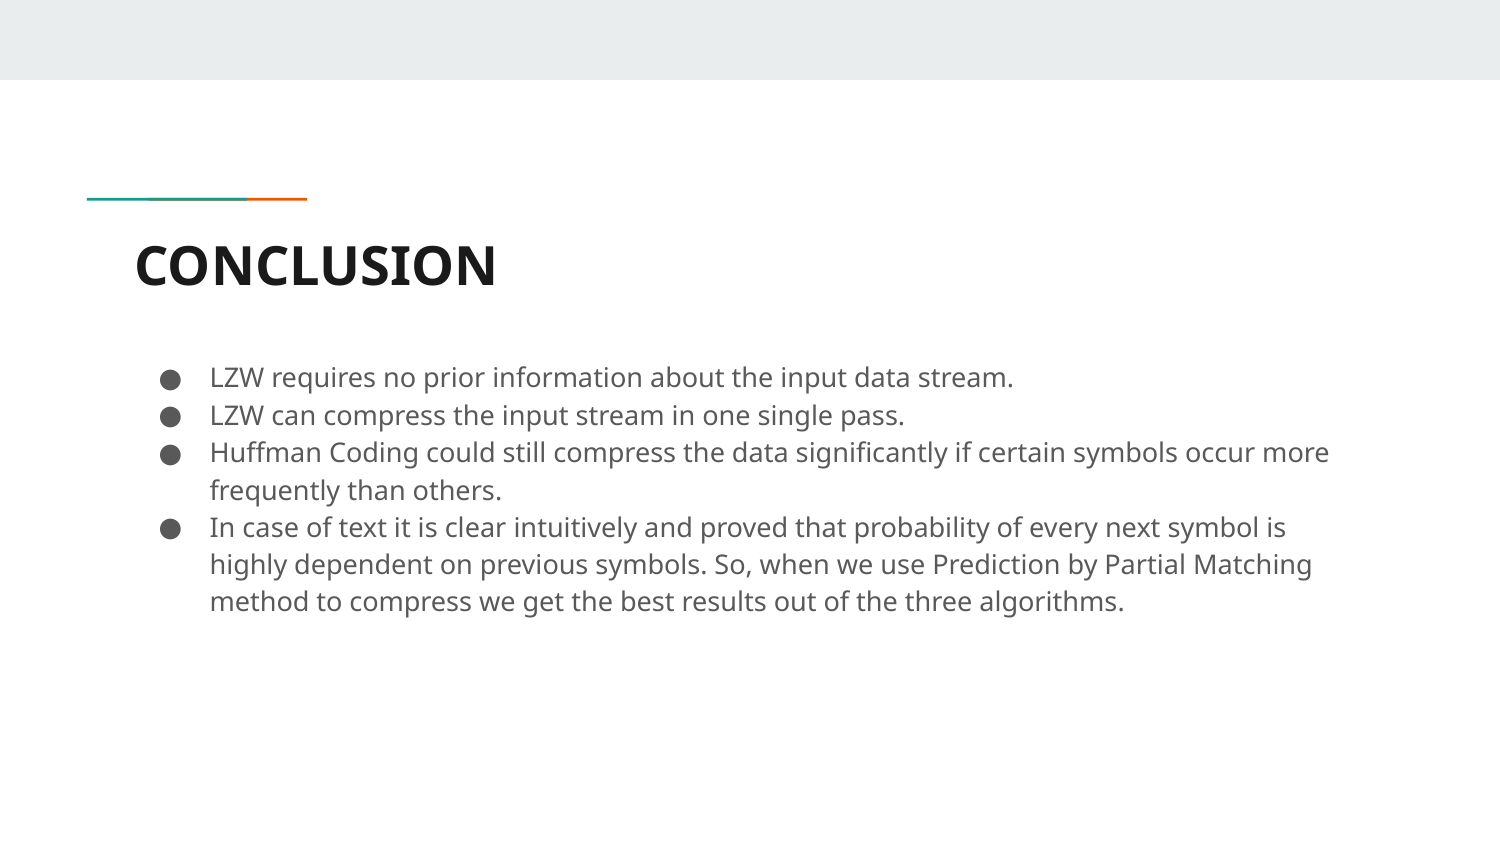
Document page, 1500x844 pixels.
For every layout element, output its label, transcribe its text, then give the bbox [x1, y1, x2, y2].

list LZW requires no prior information about the input data stream. LZW can compress the input stream in one single pass. Huffman Coding could still compress the data significantly if certain symbols occur more frequently than others. In case of text it is clear intuitively and proved that probability of every next symbol is highly dependent on previous symbols. So, when we use Prediction by Partial Matching method to compress we get the best results out of the three algorithms. [119, 341, 1381, 712]
title CONCLUSION [119, 216, 1381, 305]
